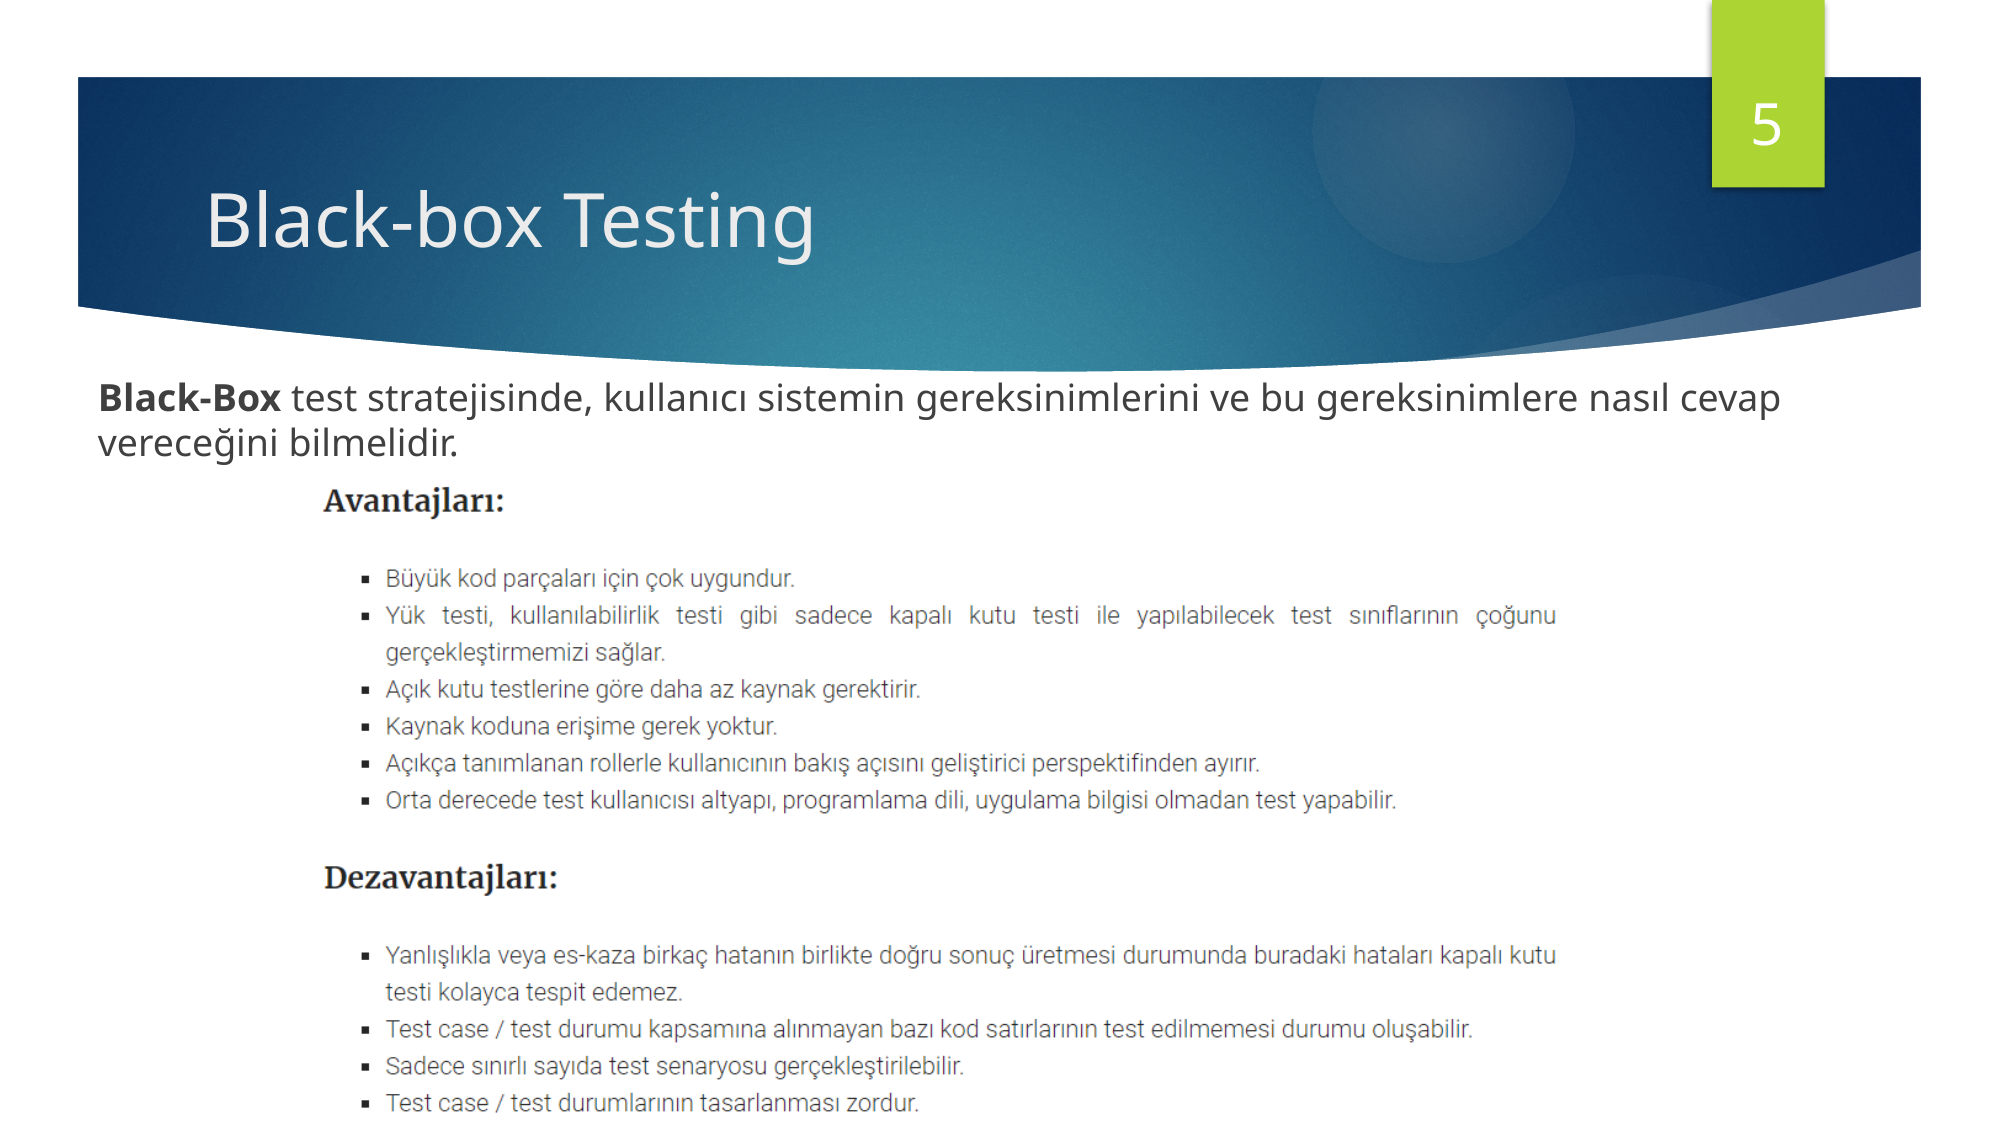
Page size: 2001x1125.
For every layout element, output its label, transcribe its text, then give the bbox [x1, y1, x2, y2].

picture [294, 464, 1576, 1125]
list Black-Box test stratejisinde, kullanıcı sistemin gereksinimlerini ve bu gereksinimlere nasıl cevap vereceğini bilmelidir. [82, 48, 1918, 619]
